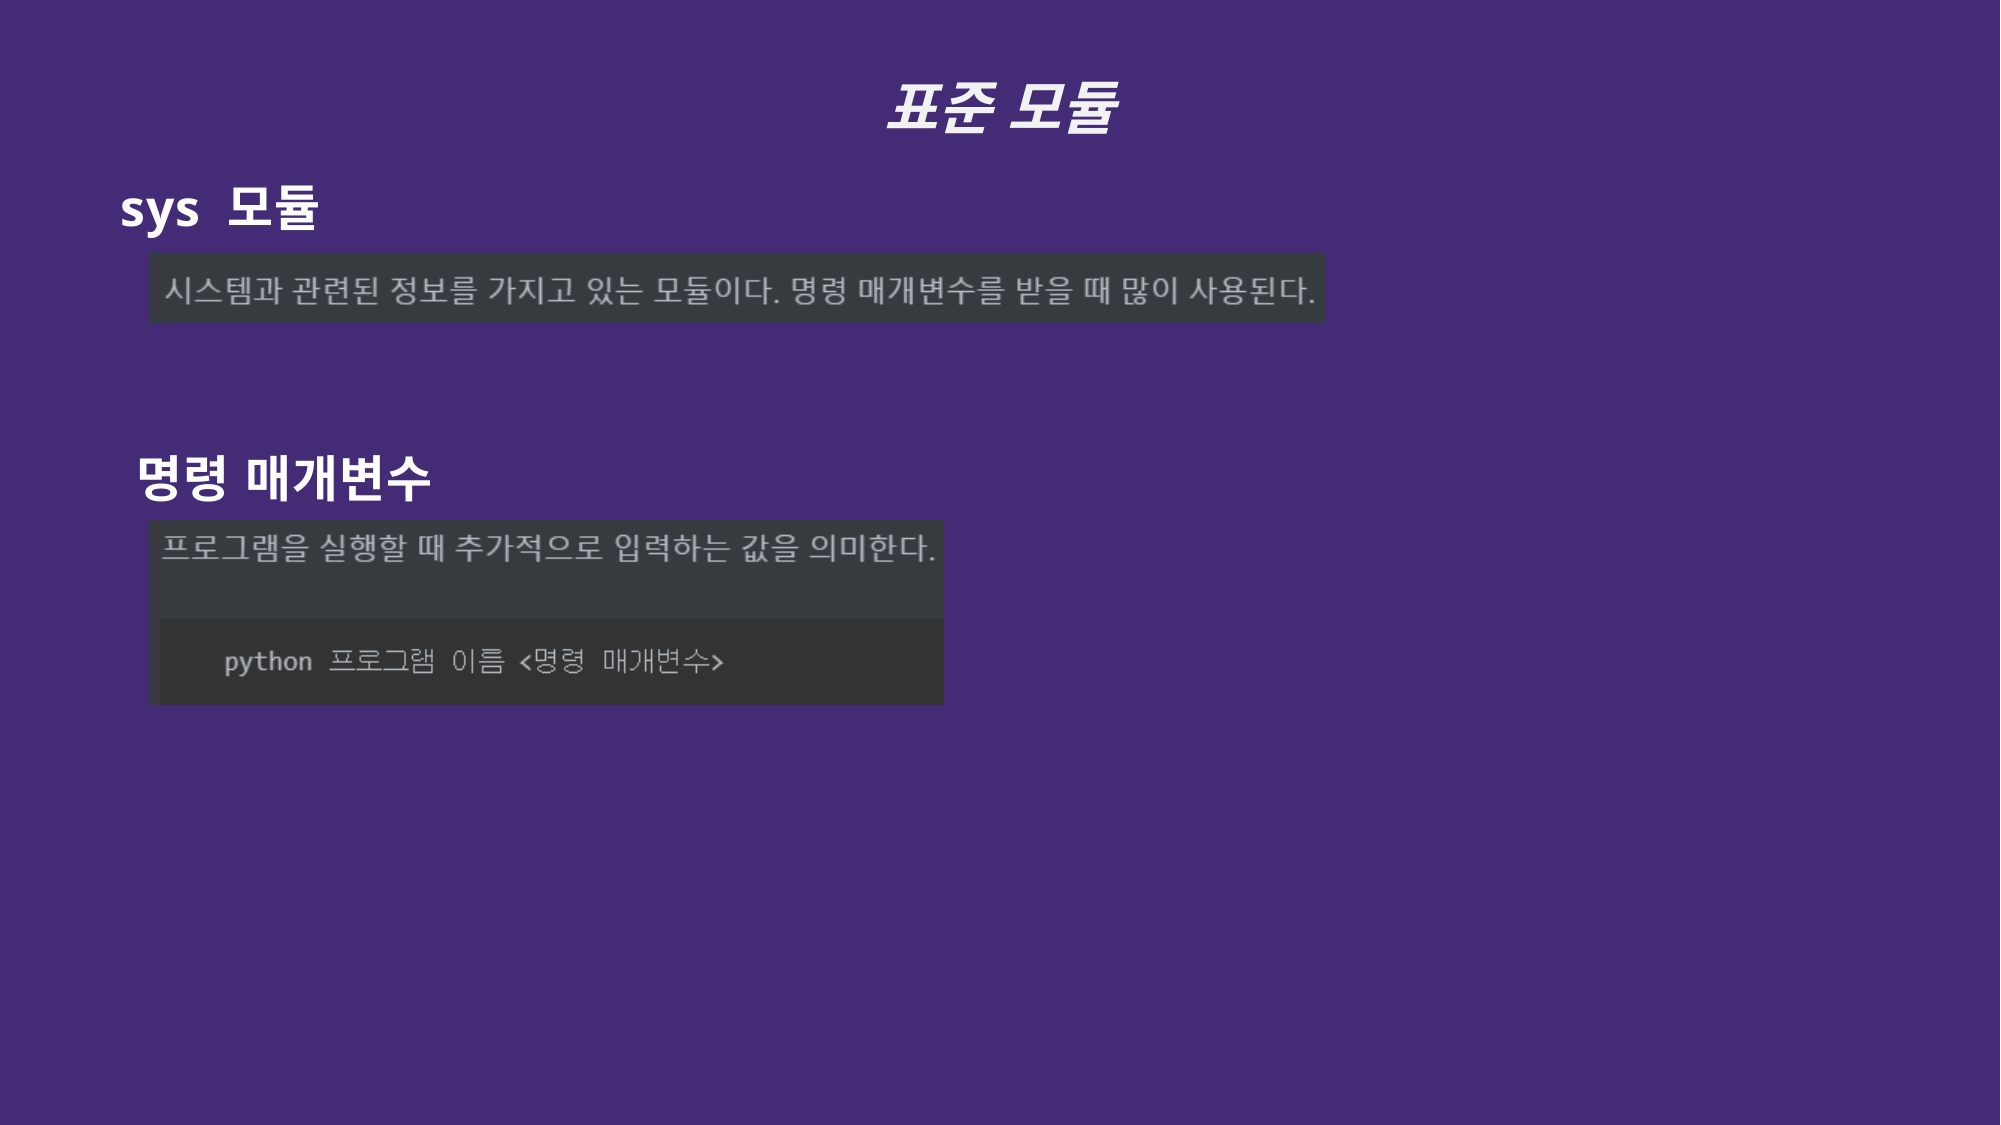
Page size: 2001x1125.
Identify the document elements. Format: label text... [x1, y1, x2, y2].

picture [149, 520, 944, 705]
text_box 표준 모듈 [499, 28, 1501, 149]
picture [149, 253, 1325, 323]
text_box sys 모듈 [105, 169, 336, 245]
text_box 명령 매개변수 [121, 439, 449, 515]
